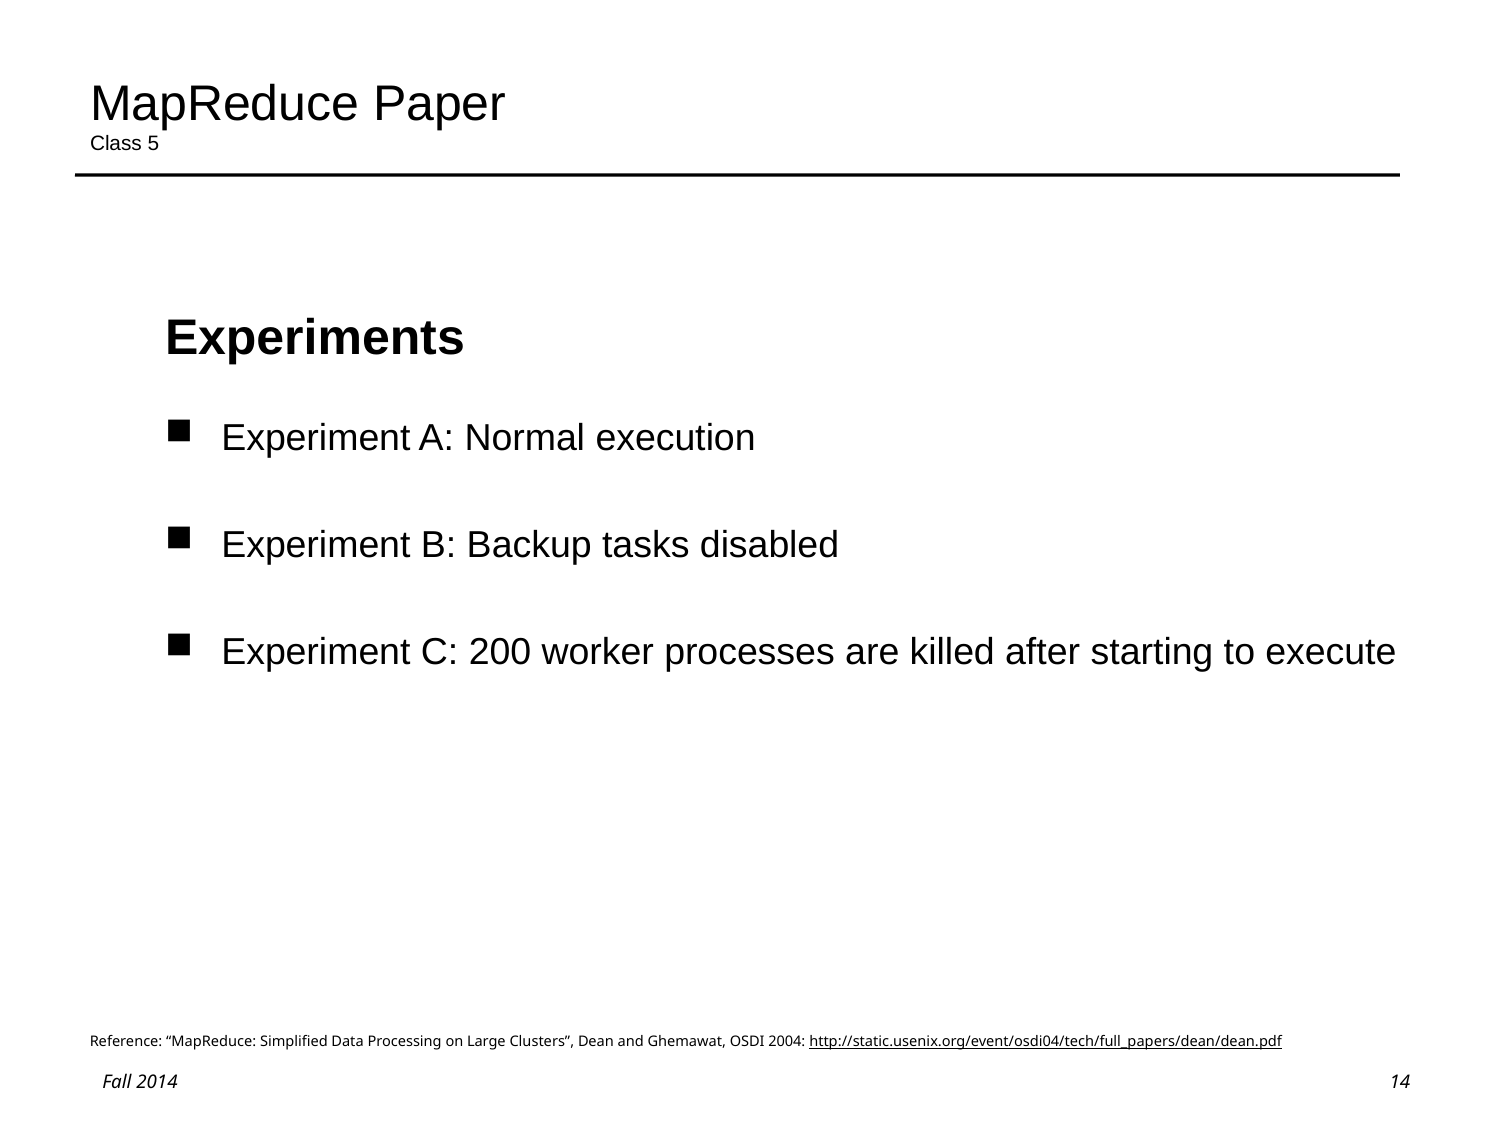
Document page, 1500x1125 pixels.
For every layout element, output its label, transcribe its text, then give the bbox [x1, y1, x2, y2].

title MapReduce Paper Class 5 [75, 45, 1425, 163]
slide_number 14 [1074, 1062, 1425, 1100]
text_box Reference: “MapReduce: Simplified Data Processing on Large Clusters”, Dean and Ghemawat, OSDI 2004: http://static.usenix.org/event/osdi04/tech/full_papers/dean/dean.pdf [74, 1024, 1425, 1058]
list Experiments Experiment A: Normal execution Experiment B: Backup tasks disabled Experiment C: 200 worker processes are killed after starting to execute [75, 187, 1425, 1006]
